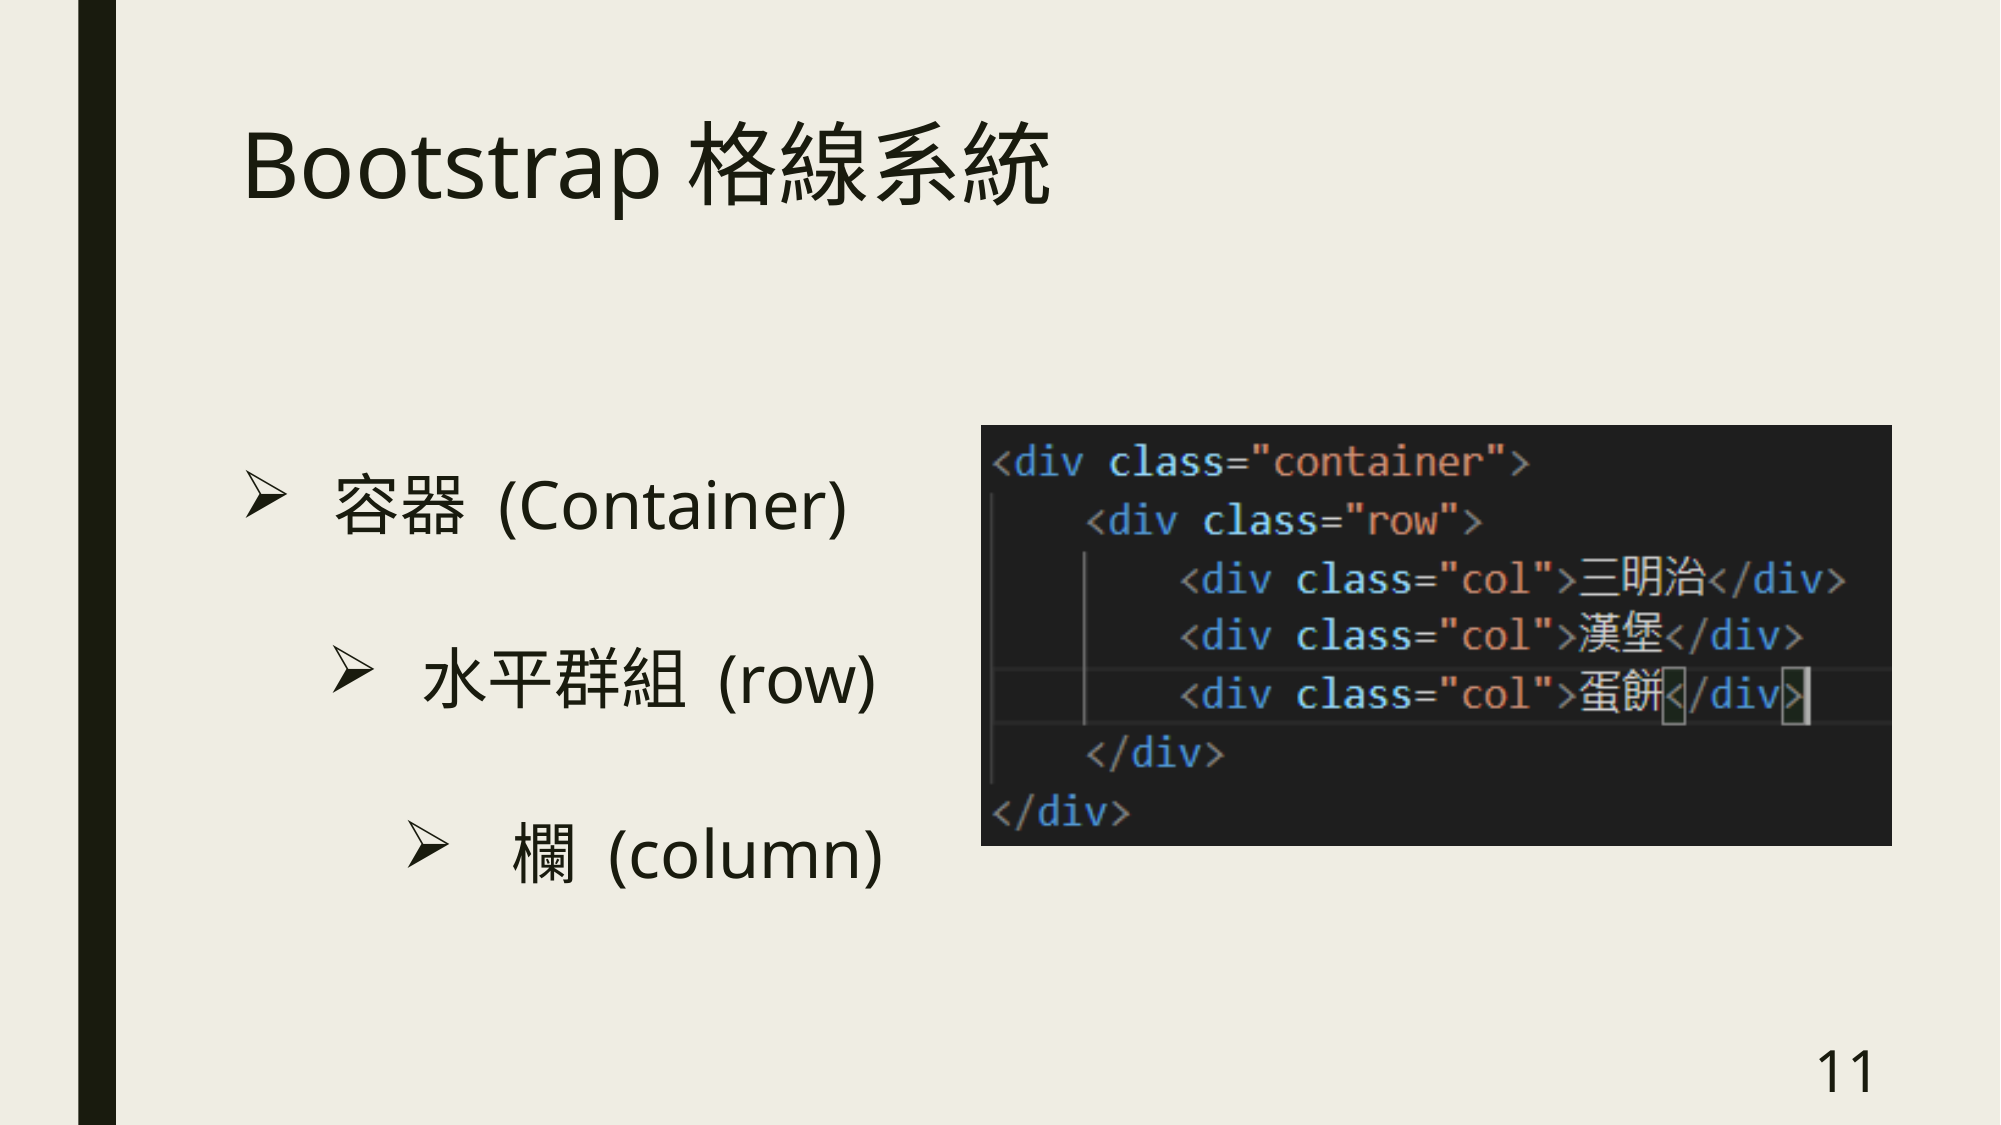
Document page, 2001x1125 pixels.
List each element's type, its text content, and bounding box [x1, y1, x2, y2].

slide_number 11 [1633, 1040, 1896, 1107]
title Bootstrap格線系統 [225, 112, 1800, 357]
list 容器 (Container) 水平群組 (row) 欄 (column) [225, 375, 1800, 963]
picture [981, 425, 1892, 846]
